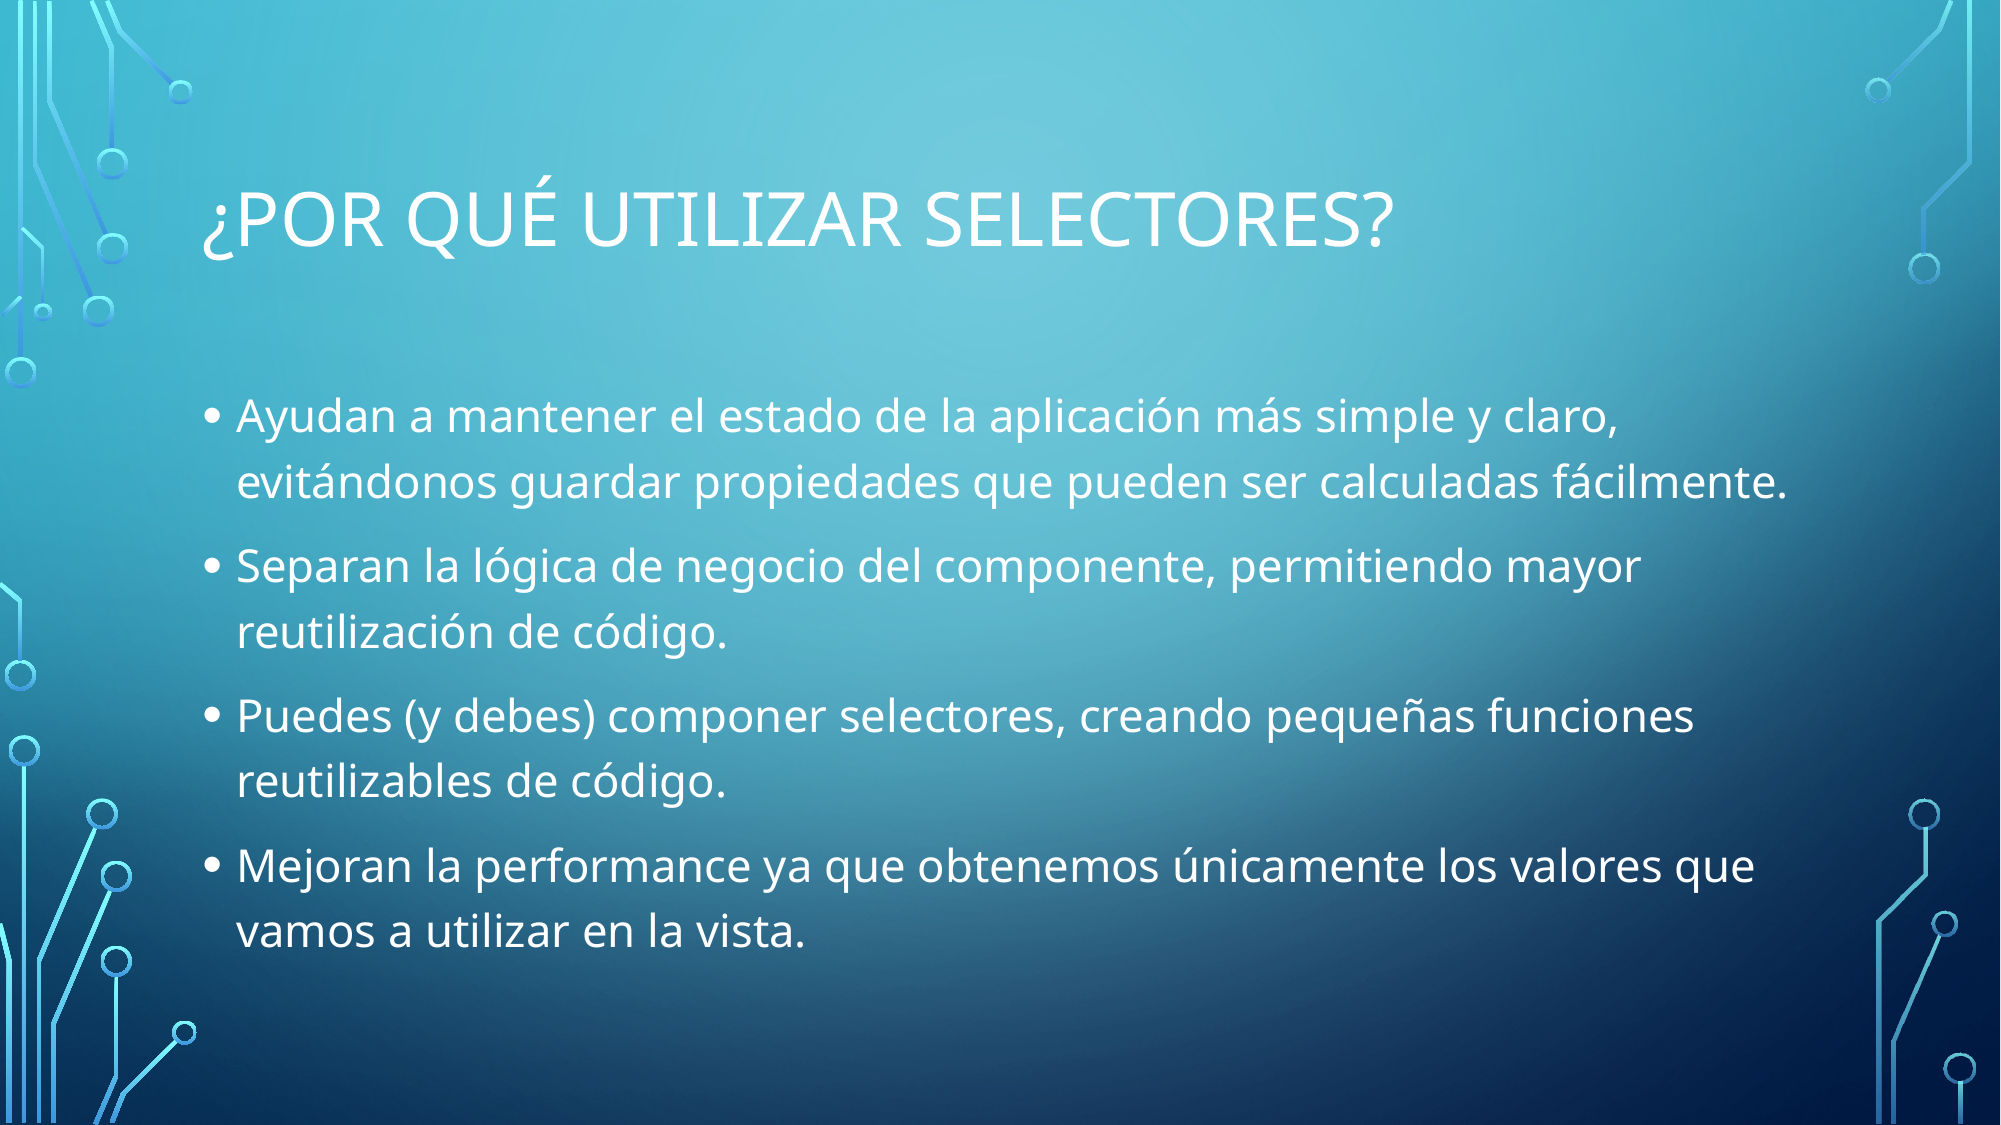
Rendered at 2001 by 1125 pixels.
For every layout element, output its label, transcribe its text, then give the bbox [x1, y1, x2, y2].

list Ayudan a mantener el estado de la aplicación más simple y claro, evitándonos guardar propiedades que pueden ser calculadas fácilmente. Separan la lógica de negocio del componente, permitiendo mayor reutilización de código. Puedes (y debes) componer selectores, creando pequeñas funciones reutilizables de código. Mejoran la performance ya que obtenemos únicamente los valores que vamos a utilizar en la vista. [187, 369, 1813, 980]
title ¿Por Qué utilizar selectores? [187, 101, 1813, 344]
